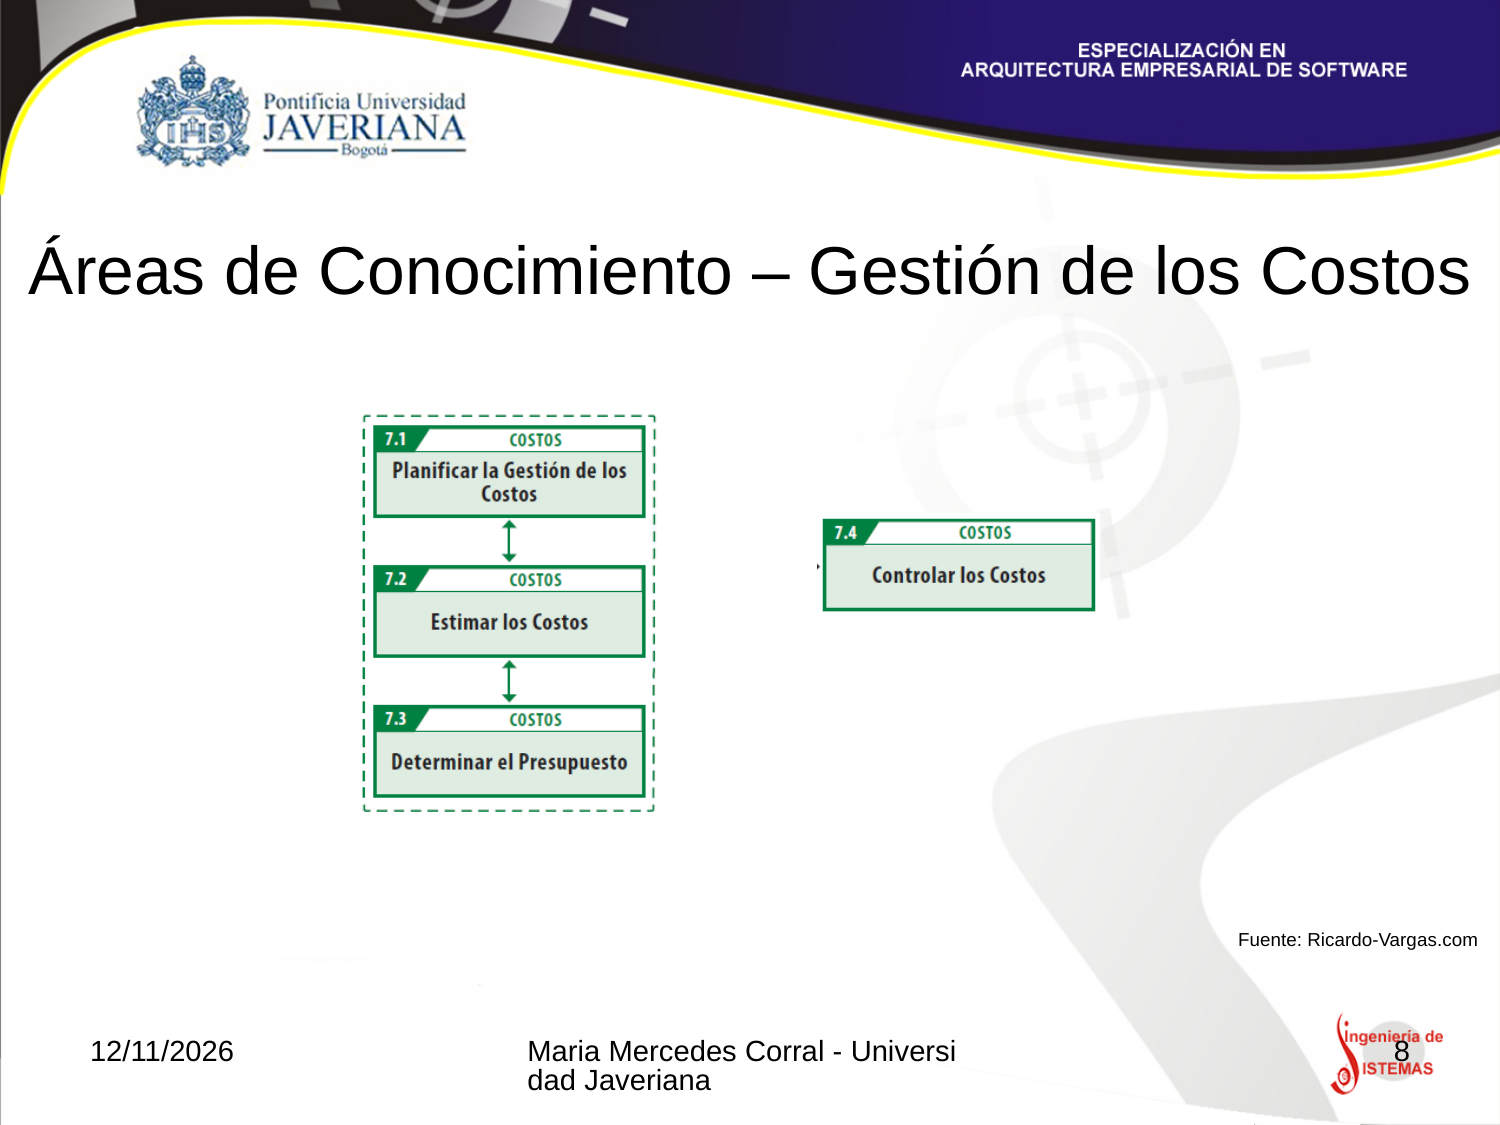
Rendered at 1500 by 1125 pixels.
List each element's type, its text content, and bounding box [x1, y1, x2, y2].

text_box Fuente: Ricardo-Vargas.com [1223, 920, 1493, 958]
footer Maria Mercedes Corral - Universidad Javeriana [512, 1024, 988, 1103]
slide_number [74, 1024, 426, 1103]
title Áreas de Conocimiento – Gestión de los Costos [7, 185, 1495, 349]
picture [0, 0, 1500, 1125]
slide_number 8 [1074, 1024, 1426, 1103]
